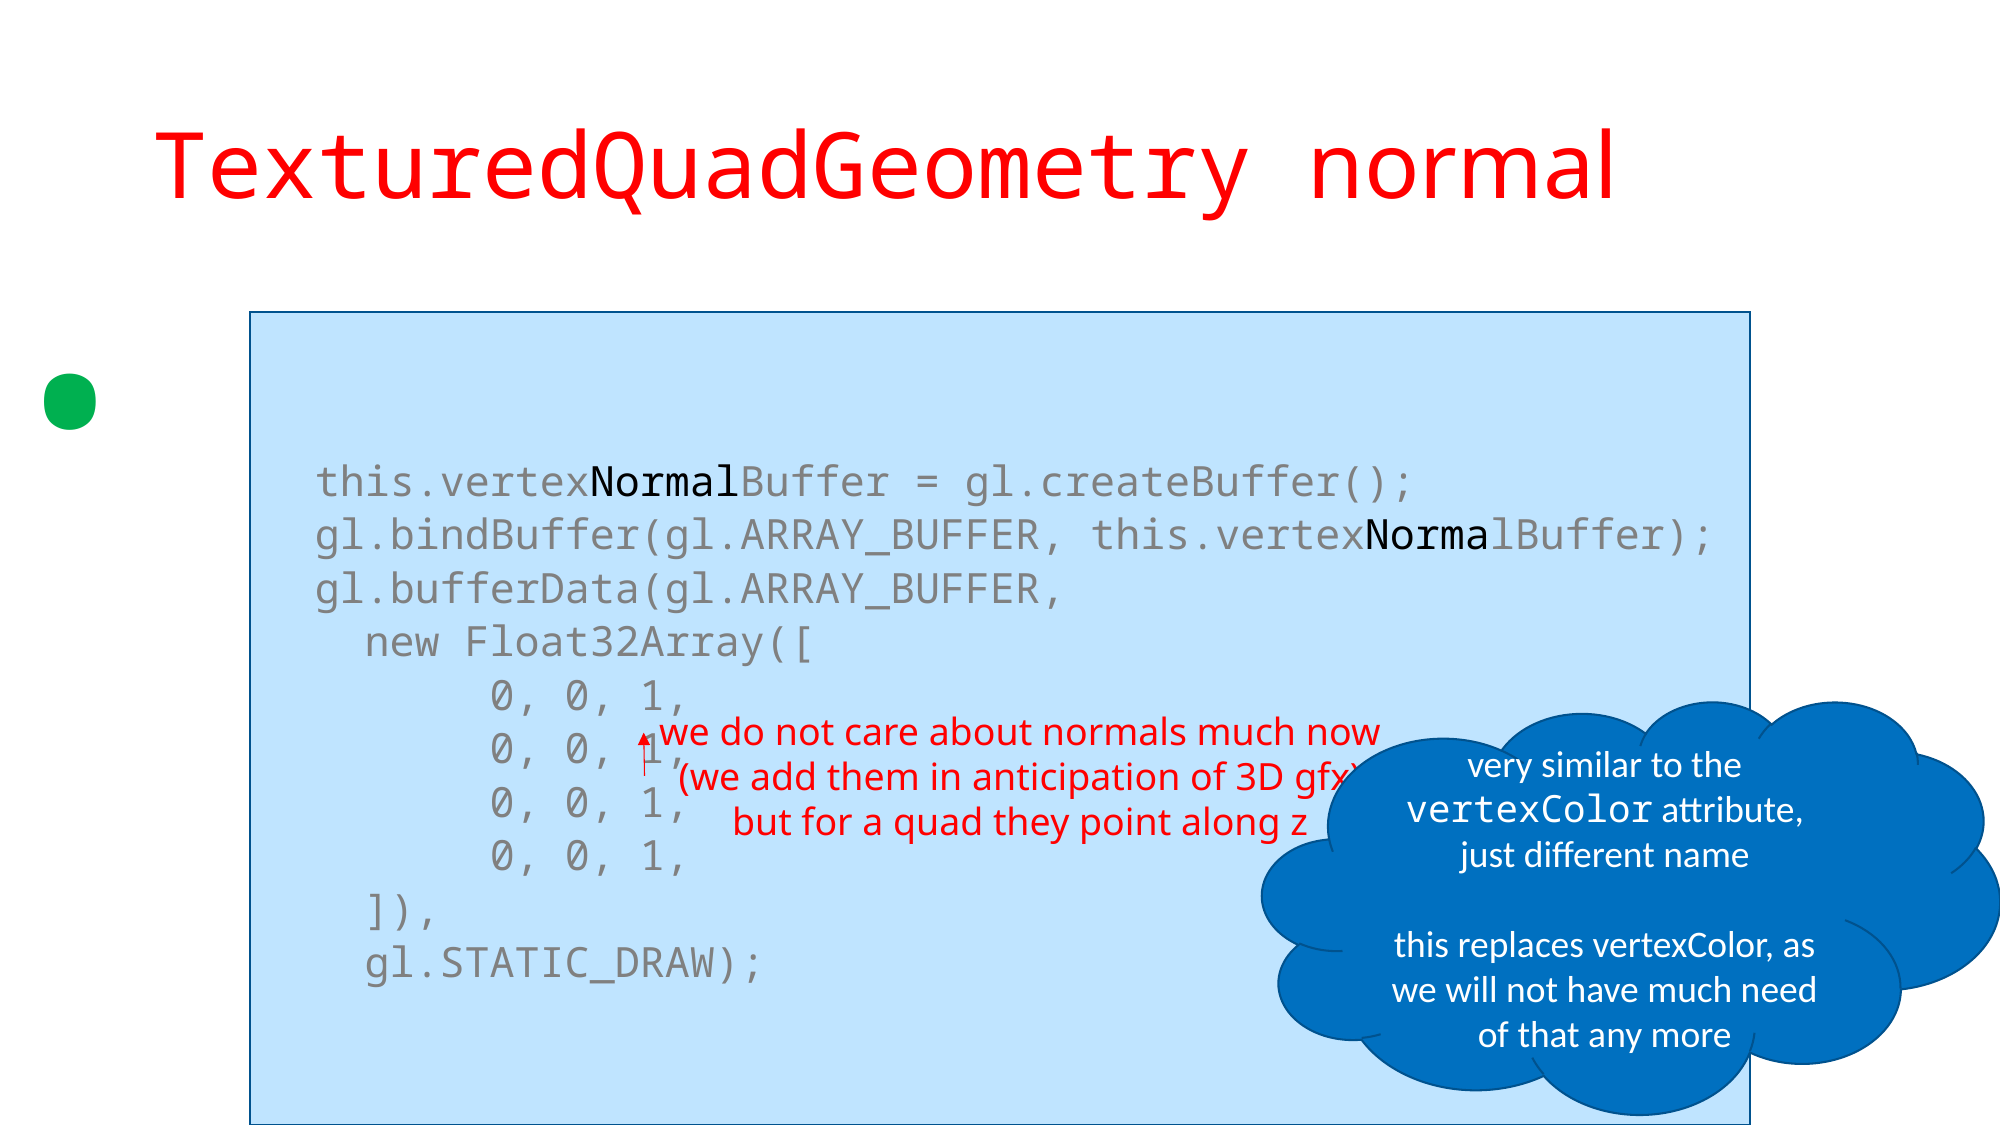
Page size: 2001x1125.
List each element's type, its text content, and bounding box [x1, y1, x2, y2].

text_box we do not care about normals much now (we add them in anticipation of 3D gfx) but for a quad they point along z [644, 700, 1397, 851]
text_box very similar to the vertexColor attribute, just different name this replaces vertexColor, as we will not have much need of that any more [1260, 701, 2000, 1117]
text_box . [0, 0, 86, 515]
title TexturedQuadGeometry normal [137, 59, 1863, 278]
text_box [643, 732, 697, 777]
text_box this.vertexNormalBuffer = gl.createBuffer(); gl.bindBuffer(gl.ARRAY_BUFFER, this.vertexNormalBuffer); gl.bufferData(gl.ARRAY_BUFFER, new Float32Array([ 0, 0, 1, 0, 0, 1, 0, 0, 1, 0, 0, 1, ]), gl.STATIC_DRAW); [249, 311, 1751, 1125]
